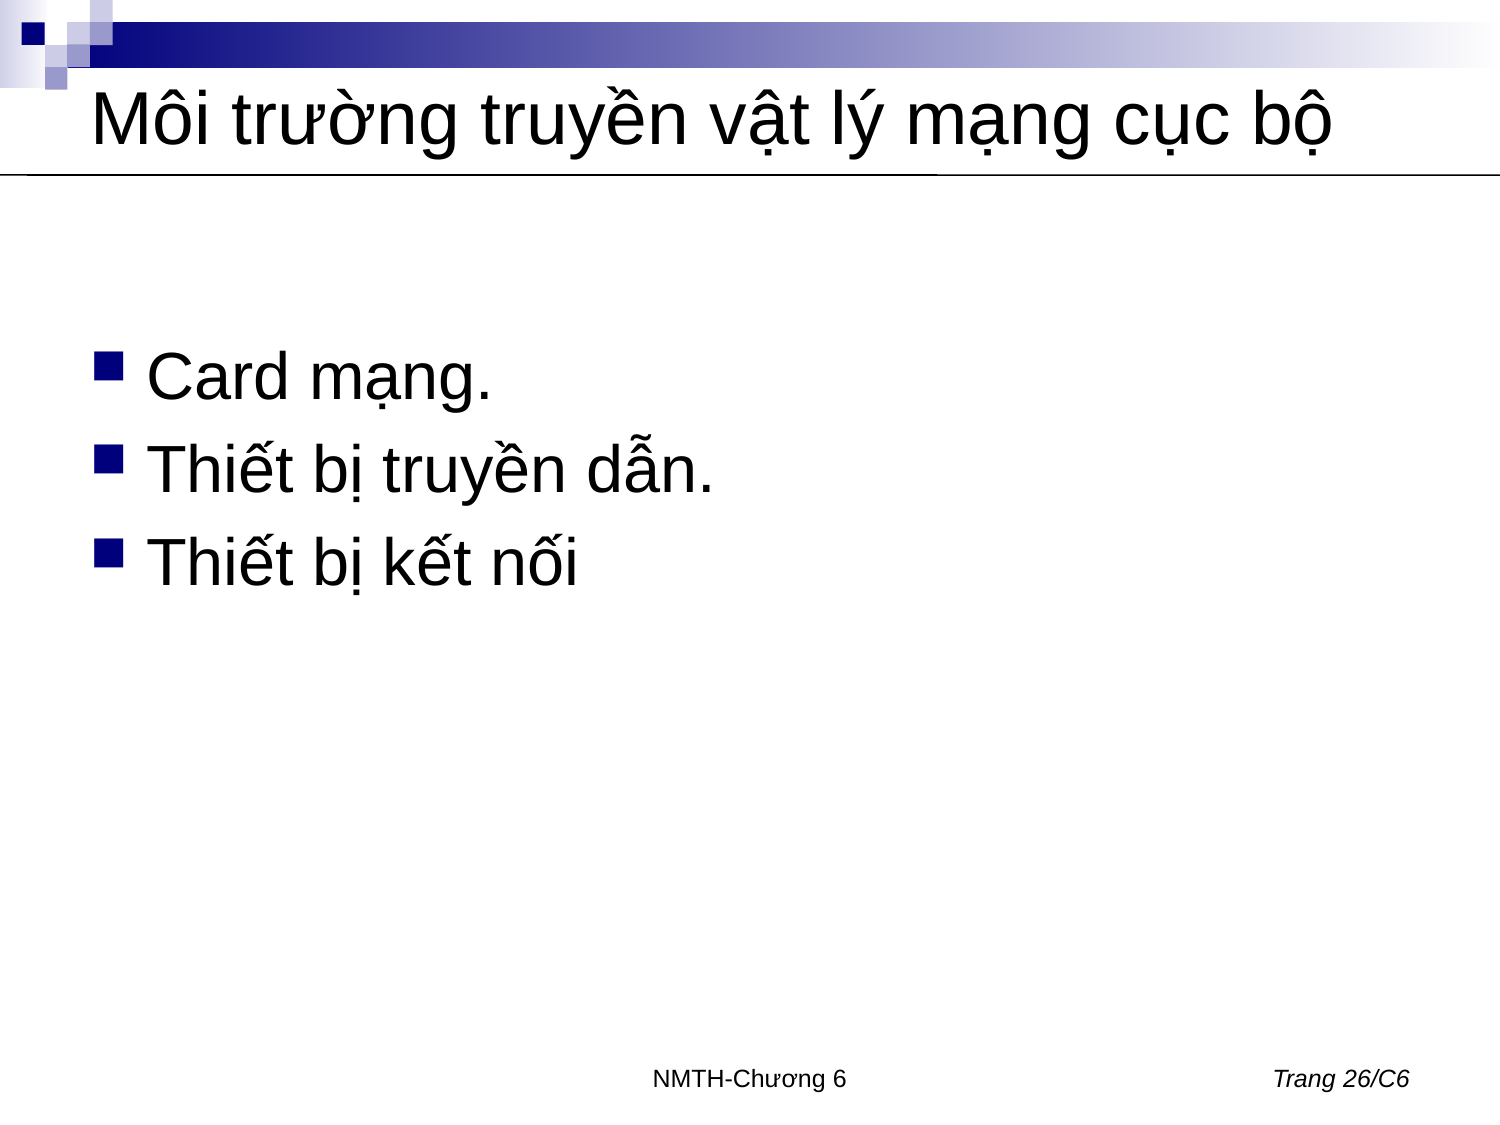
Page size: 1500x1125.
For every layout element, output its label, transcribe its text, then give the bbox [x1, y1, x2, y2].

title Môi trường truyền vật lý mạng cục bộ [75, 75, 1425, 155]
list Card mạng. Thiết bị truyền dẫn. Thiết bị kết nối [75, 324, 1425, 963]
slide_number Trang 26/C6 [1074, 1025, 1425, 1100]
footer NMTH-Chương 6 [512, 1025, 988, 1100]
